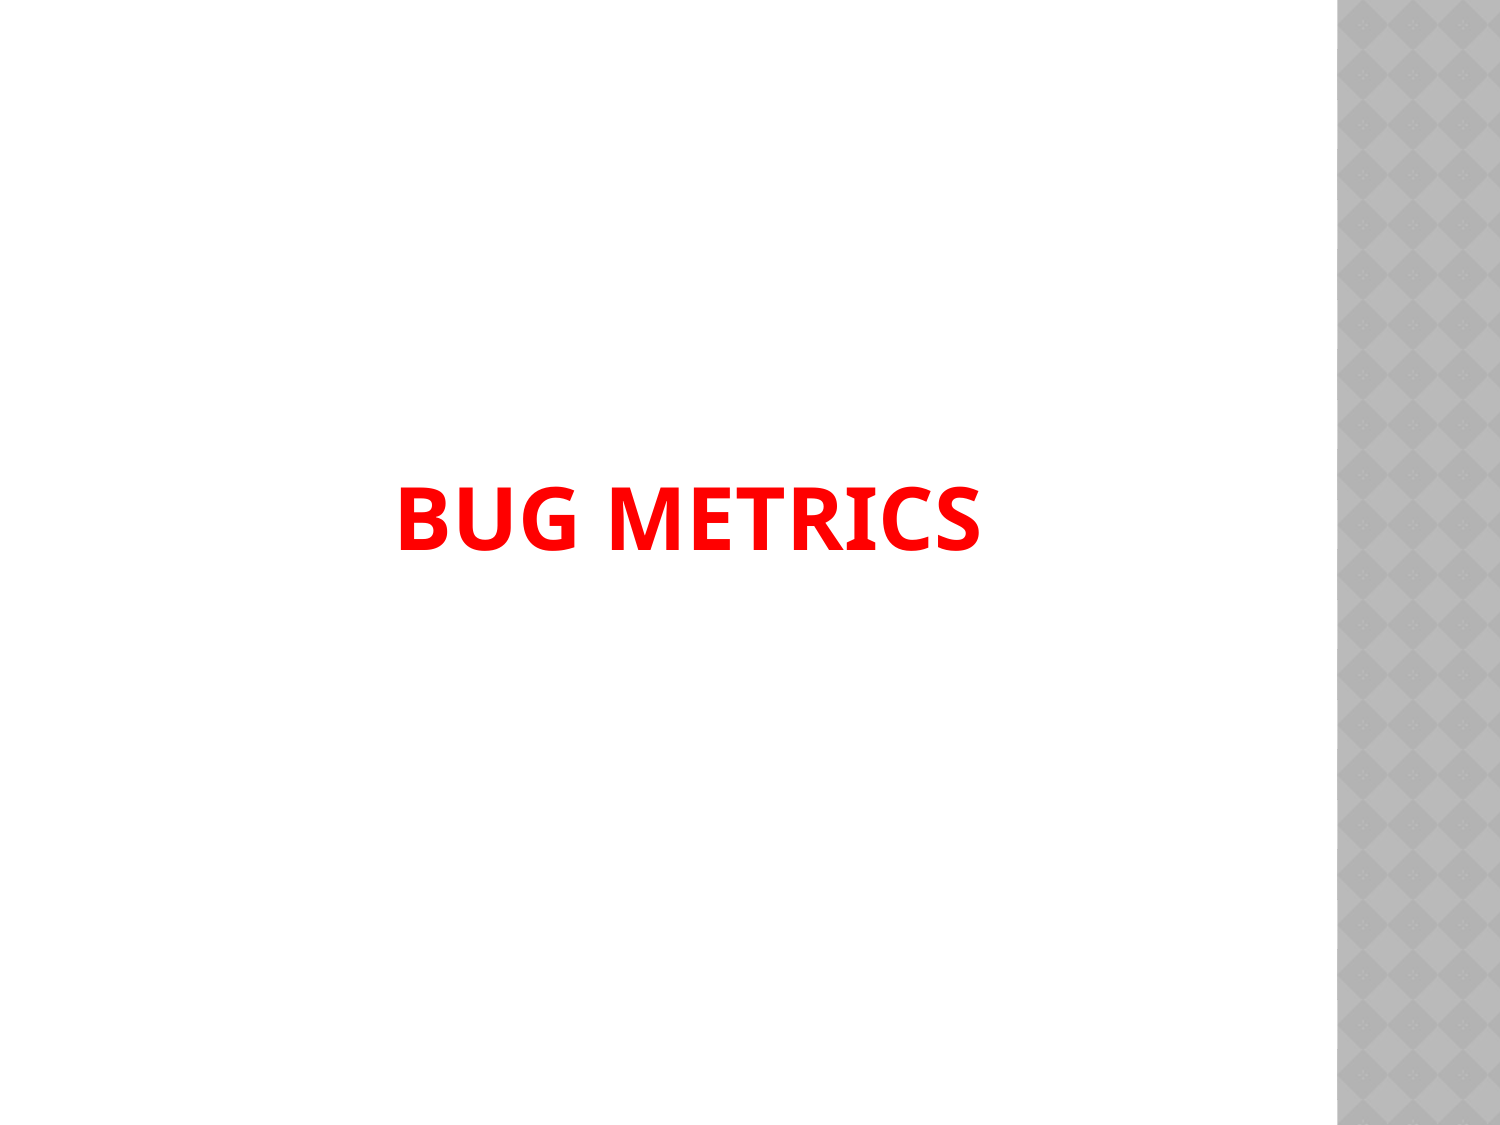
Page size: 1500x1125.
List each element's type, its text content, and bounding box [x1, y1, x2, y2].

title BUG METRICS [174, 462, 1202, 687]
